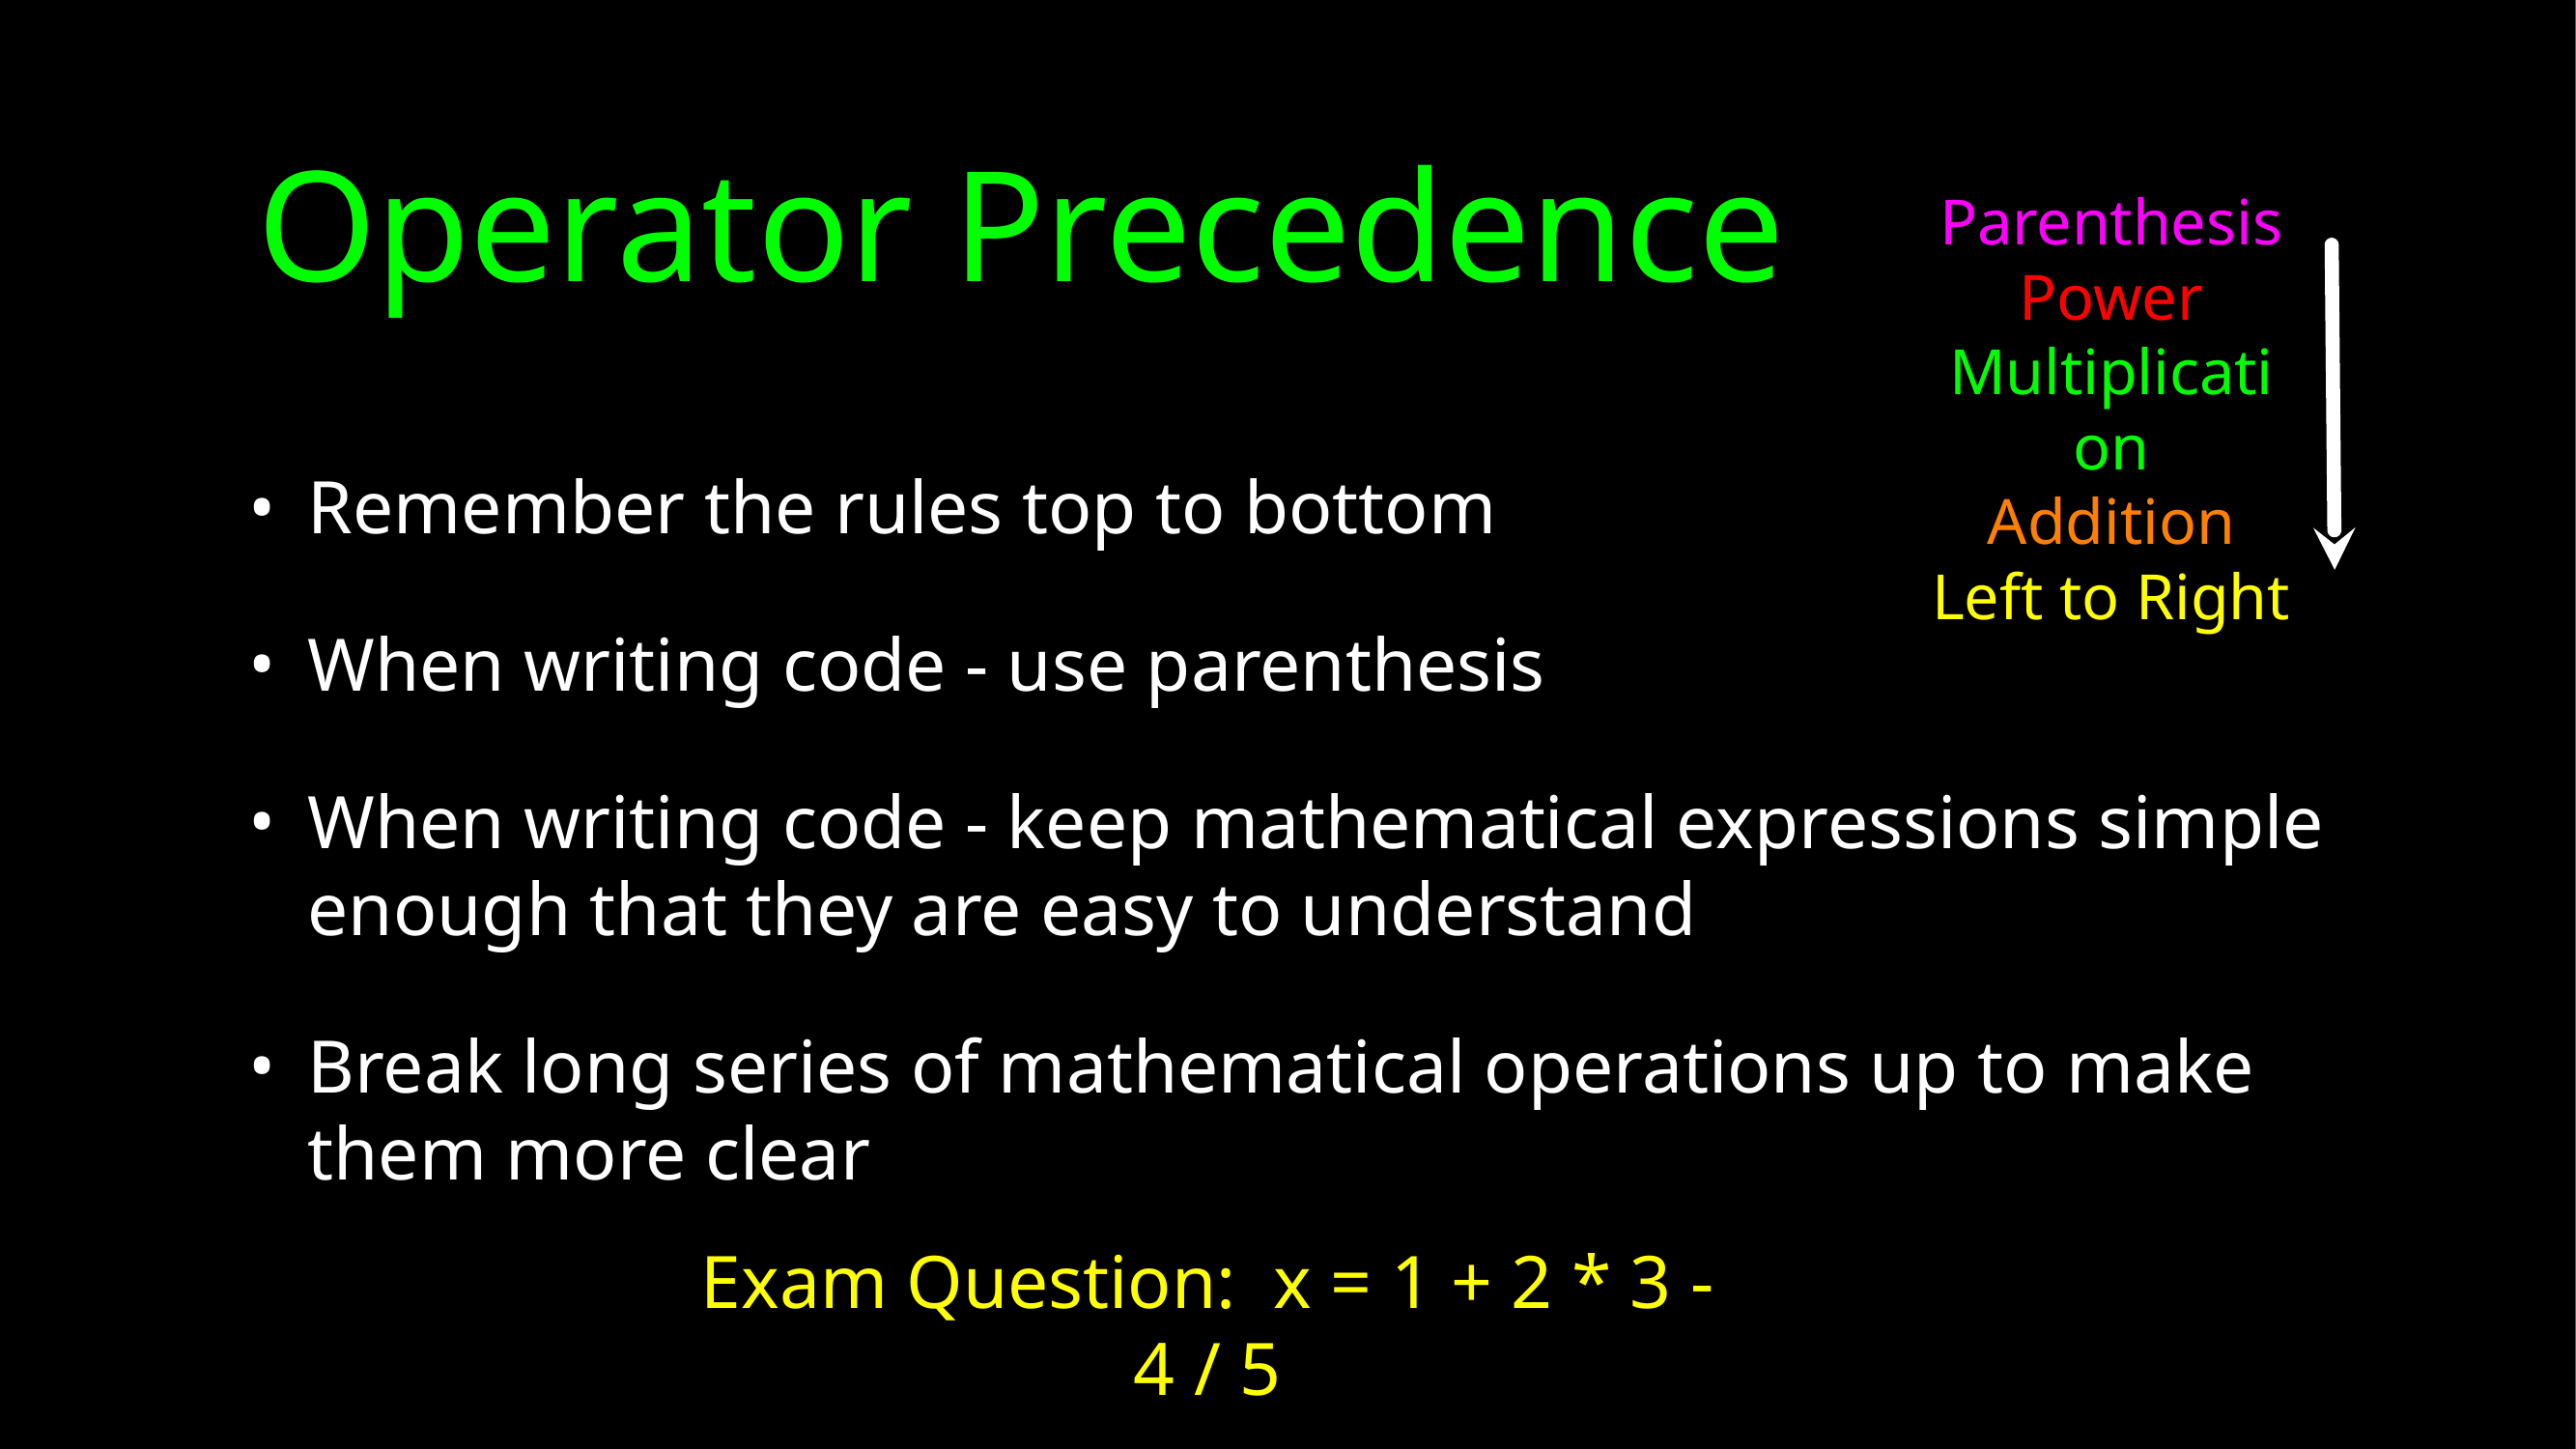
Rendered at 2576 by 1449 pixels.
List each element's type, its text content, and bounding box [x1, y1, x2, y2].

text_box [1931, 222, 2335, 592]
title Operator Precedence [183, 38, 1859, 376]
list Remember the rules top to bottom When writing code - use parenthesis When writing code - keep mathematical expressions simple enough that they are easy to understand Break long series of mathematical operations up to make them more clear [183, 376, 2391, 1280]
text_box Exam Question: x = 1 + 2 * 3 - 4 / 5 [659, 1273, 1757, 1373]
